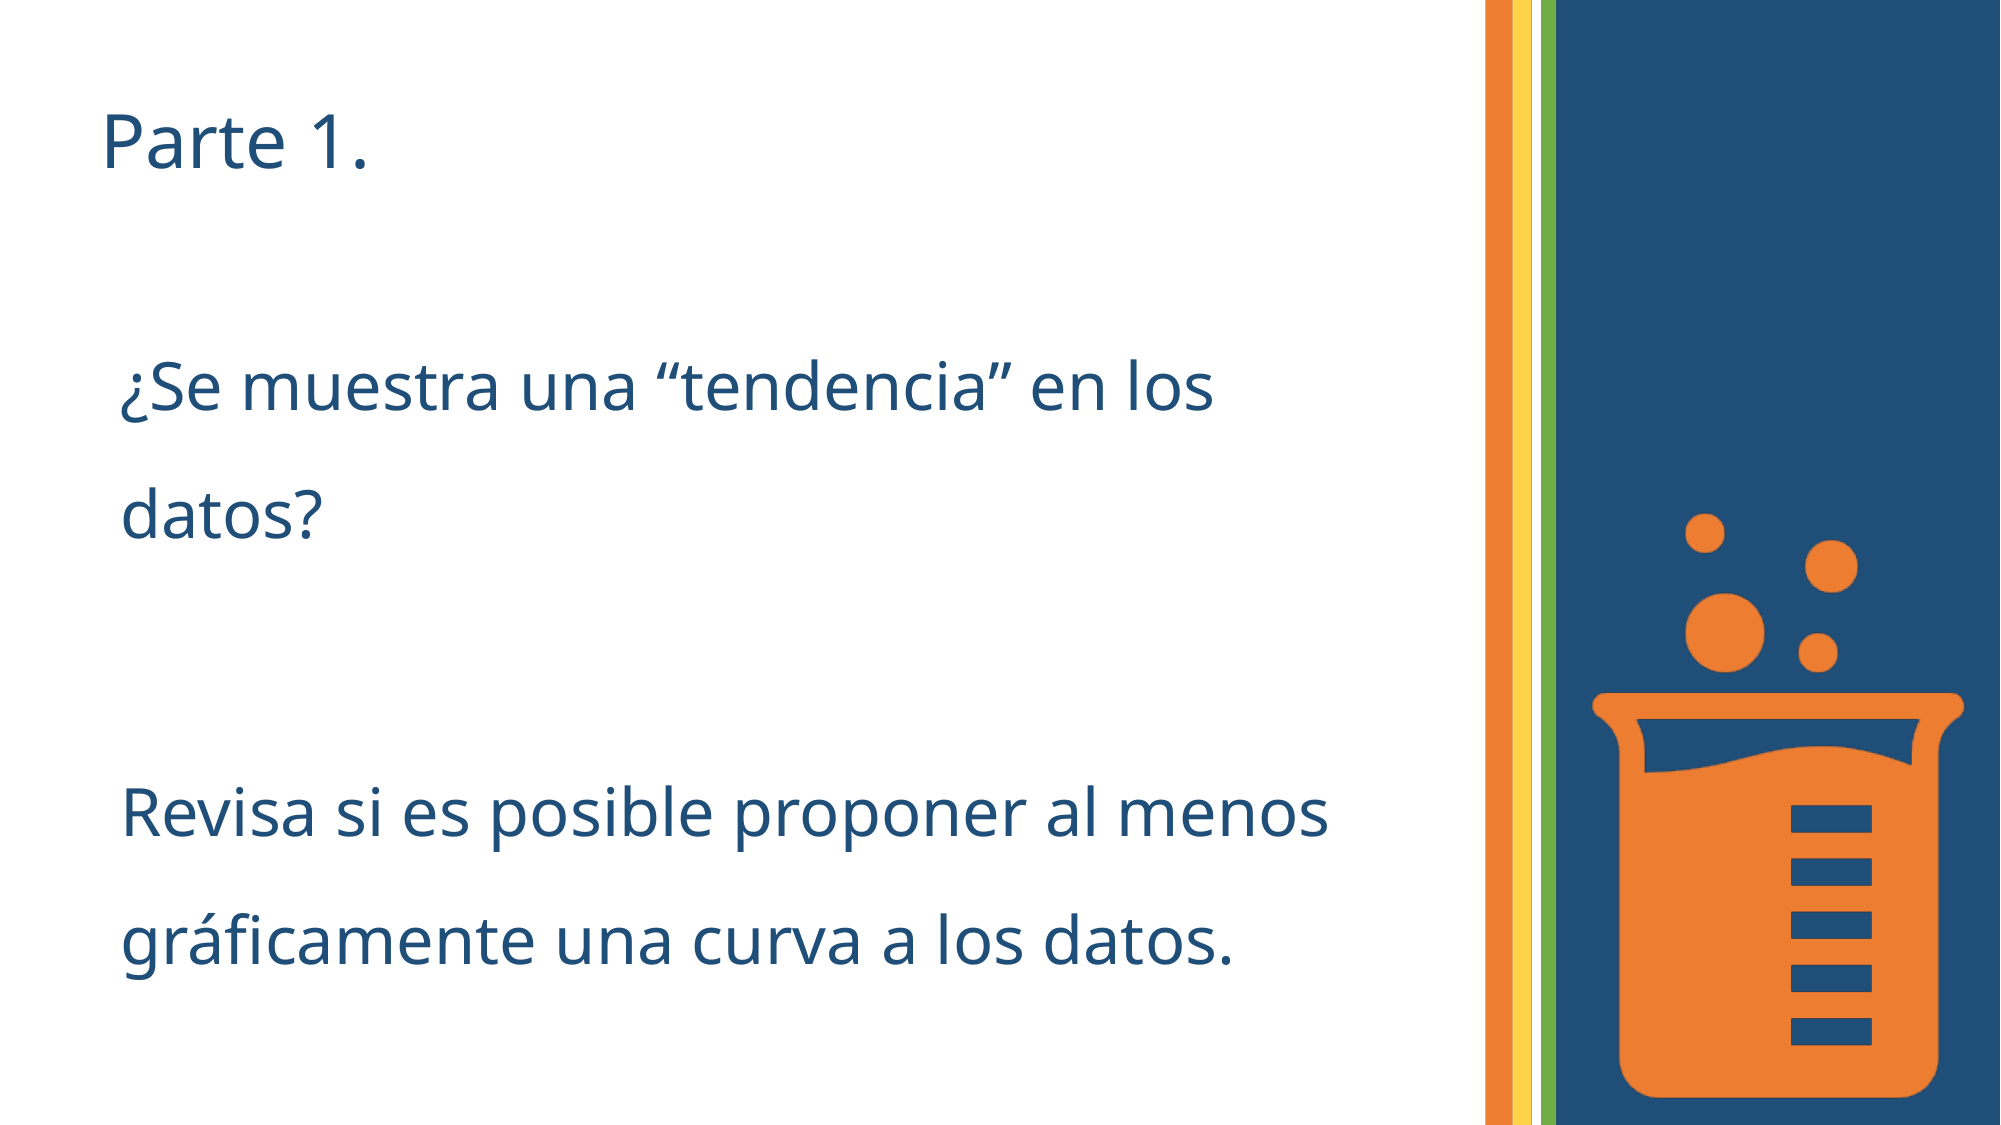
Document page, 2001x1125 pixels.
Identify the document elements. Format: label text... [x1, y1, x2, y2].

title Parte 1. [85, 59, 1459, 229]
list ¿Se muestra una “tendencia” en los datos? Revisa si es posible proponer al menos gráficamente una curva a los datos. [105, 288, 1416, 1125]
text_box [1459, 0, 2000, 1125]
